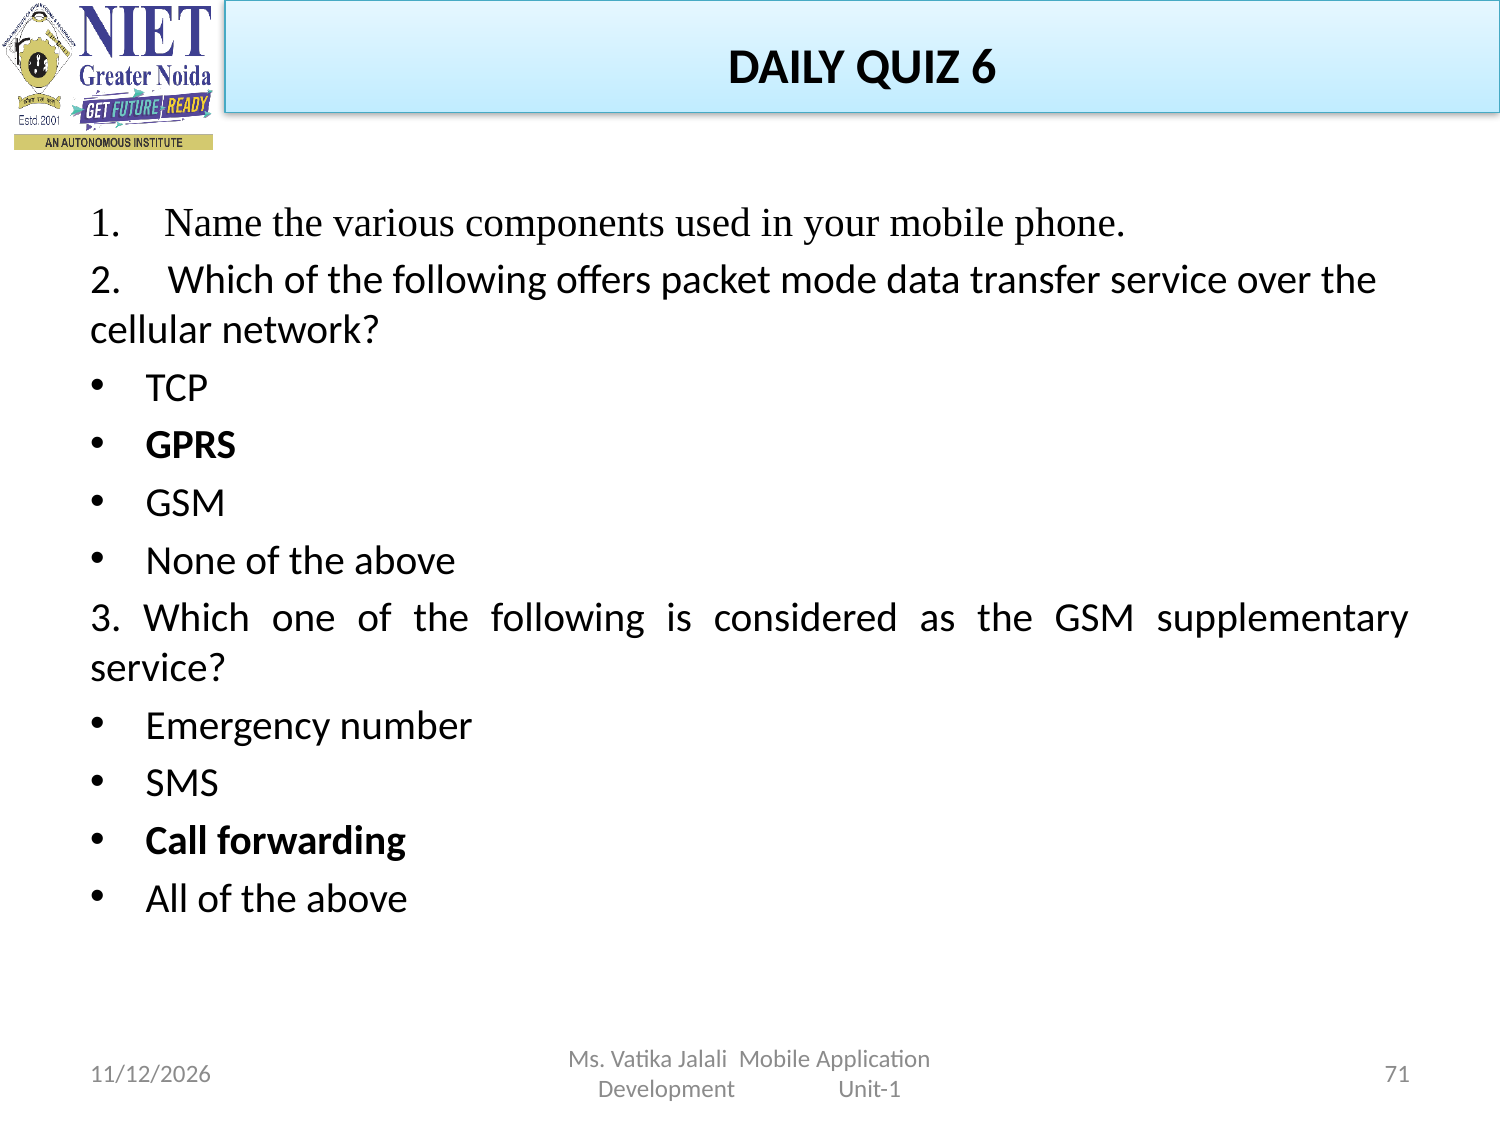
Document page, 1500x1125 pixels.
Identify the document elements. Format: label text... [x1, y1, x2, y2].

list Name the various components used in your mobile phone. 2. Which of the following offers packet mode data transfer service over the cellular network? TCP GPRS GSM None of the above 3. Which one of the following is considered as the GSM supplementary service? Emergency number SMS Call forwarding All of the above [75, 187, 1425, 930]
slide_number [75, 1042, 425, 1103]
picture [2, 3, 213, 150]
footer Ms. Vatika Jalali Mobile Application Development Unit-1 [512, 1042, 988, 1103]
slide_number 71 [1074, 1042, 1425, 1103]
text_box DAILY QUIZ 6 [224, 0, 1500, 113]
